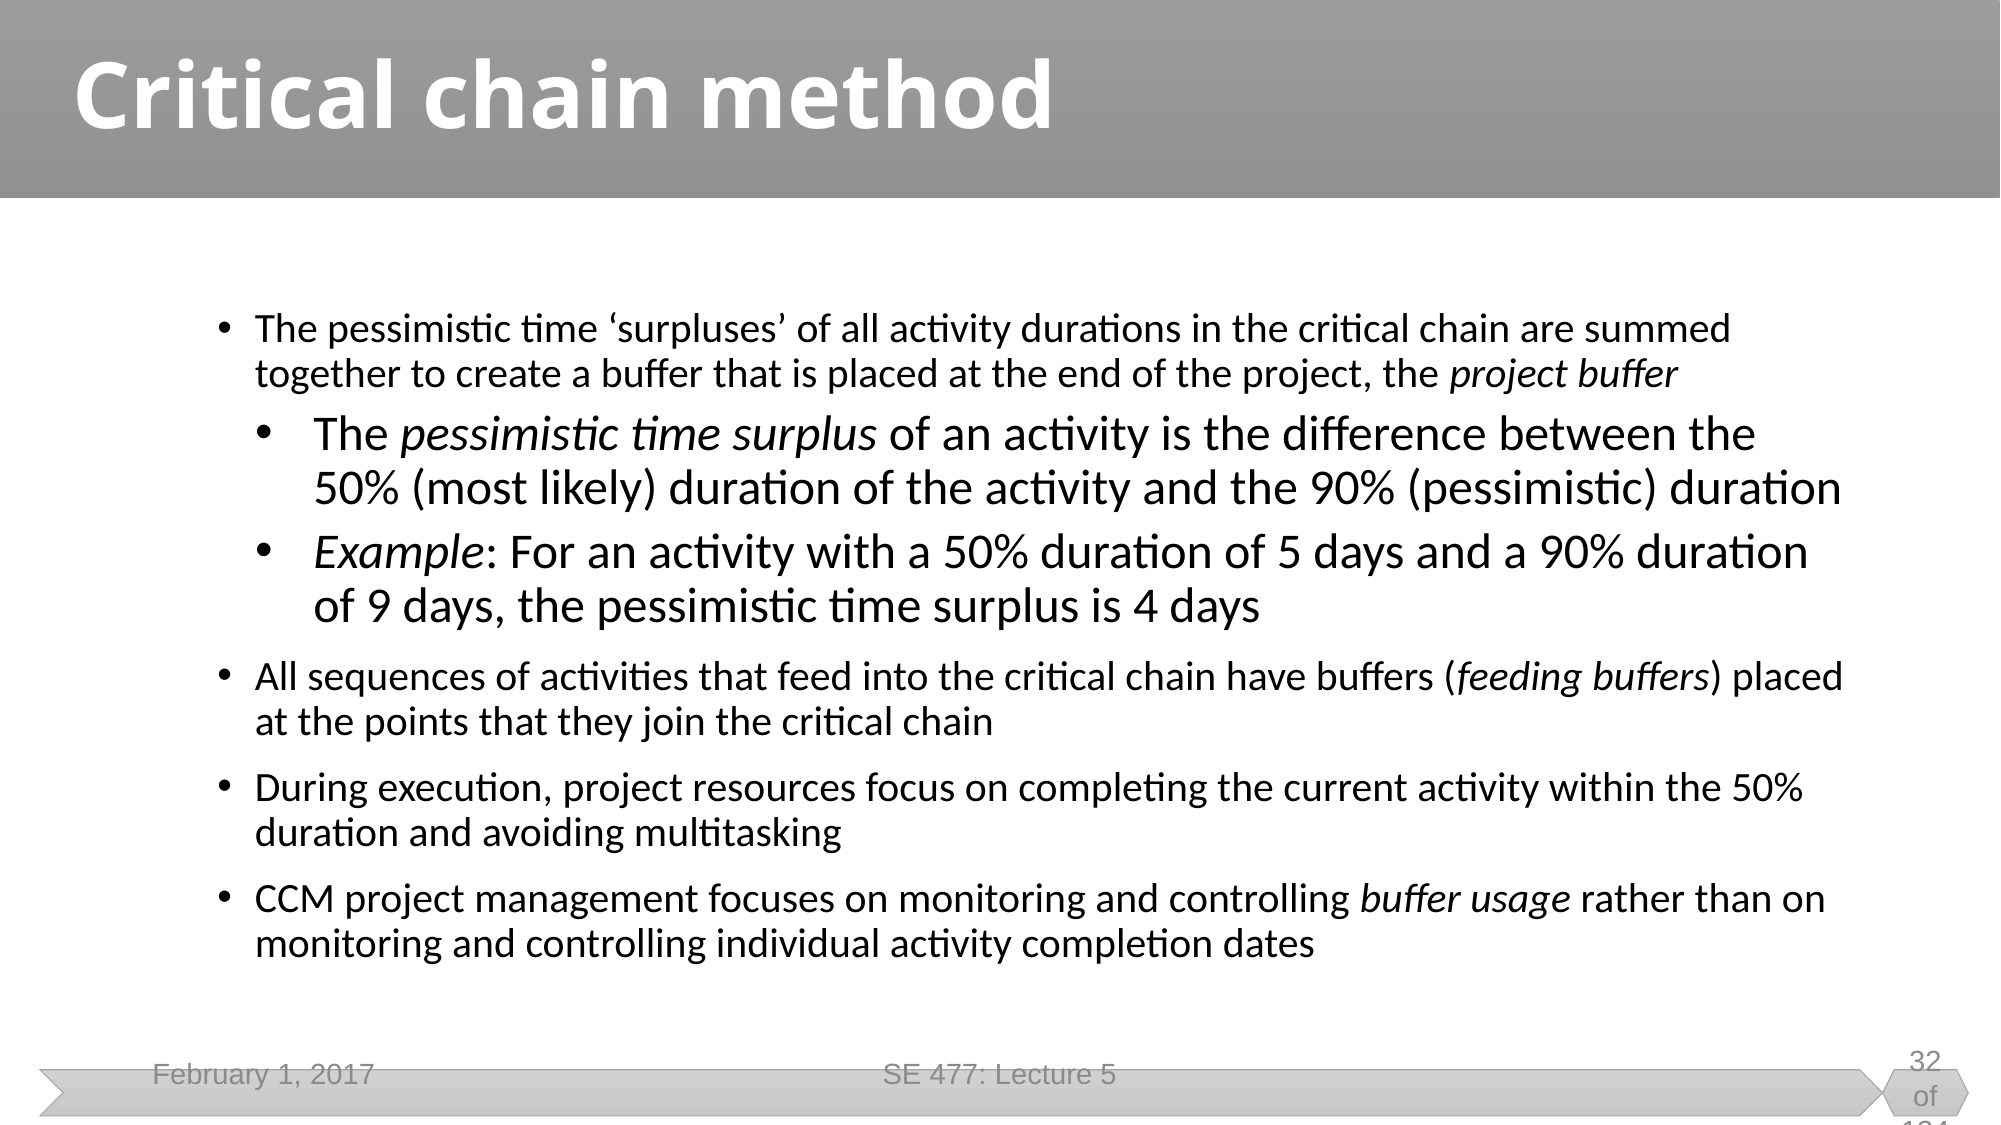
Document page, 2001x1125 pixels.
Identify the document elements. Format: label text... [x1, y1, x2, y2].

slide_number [137, 1042, 588, 1103]
slide_number 32 of 134 [1882, 1065, 1969, 1125]
title Critical chain method [56, 0, 1969, 199]
footer SE 477: Lecture 5 [662, 1042, 1338, 1103]
list The pessimistic time ‘surpluses’ of all activity durations in the critical chain are summed together to create a buffer that is placed at the end of the project, the project buffer The pessimistic time surplus of an activity is the difference between the 50% (most likely) duration of the activity and the 90% (pessimistic) duration Example: For an activity with a 50% duration of 5 days and a 90% duration of 9 days, the pessimistic time surplus is 4 days All sequences of activities that feed into the critical chain have buffers (feeding buffers) placed at the points that they join the critical chain During execution, project resources focus on completing the current activity within the 50% duration and avoiding multitasking CCM project management focuses on monitoring and controlling buffer usage rather than on monitoring and controlling individual activity completion dates [137, 299, 1863, 1014]
